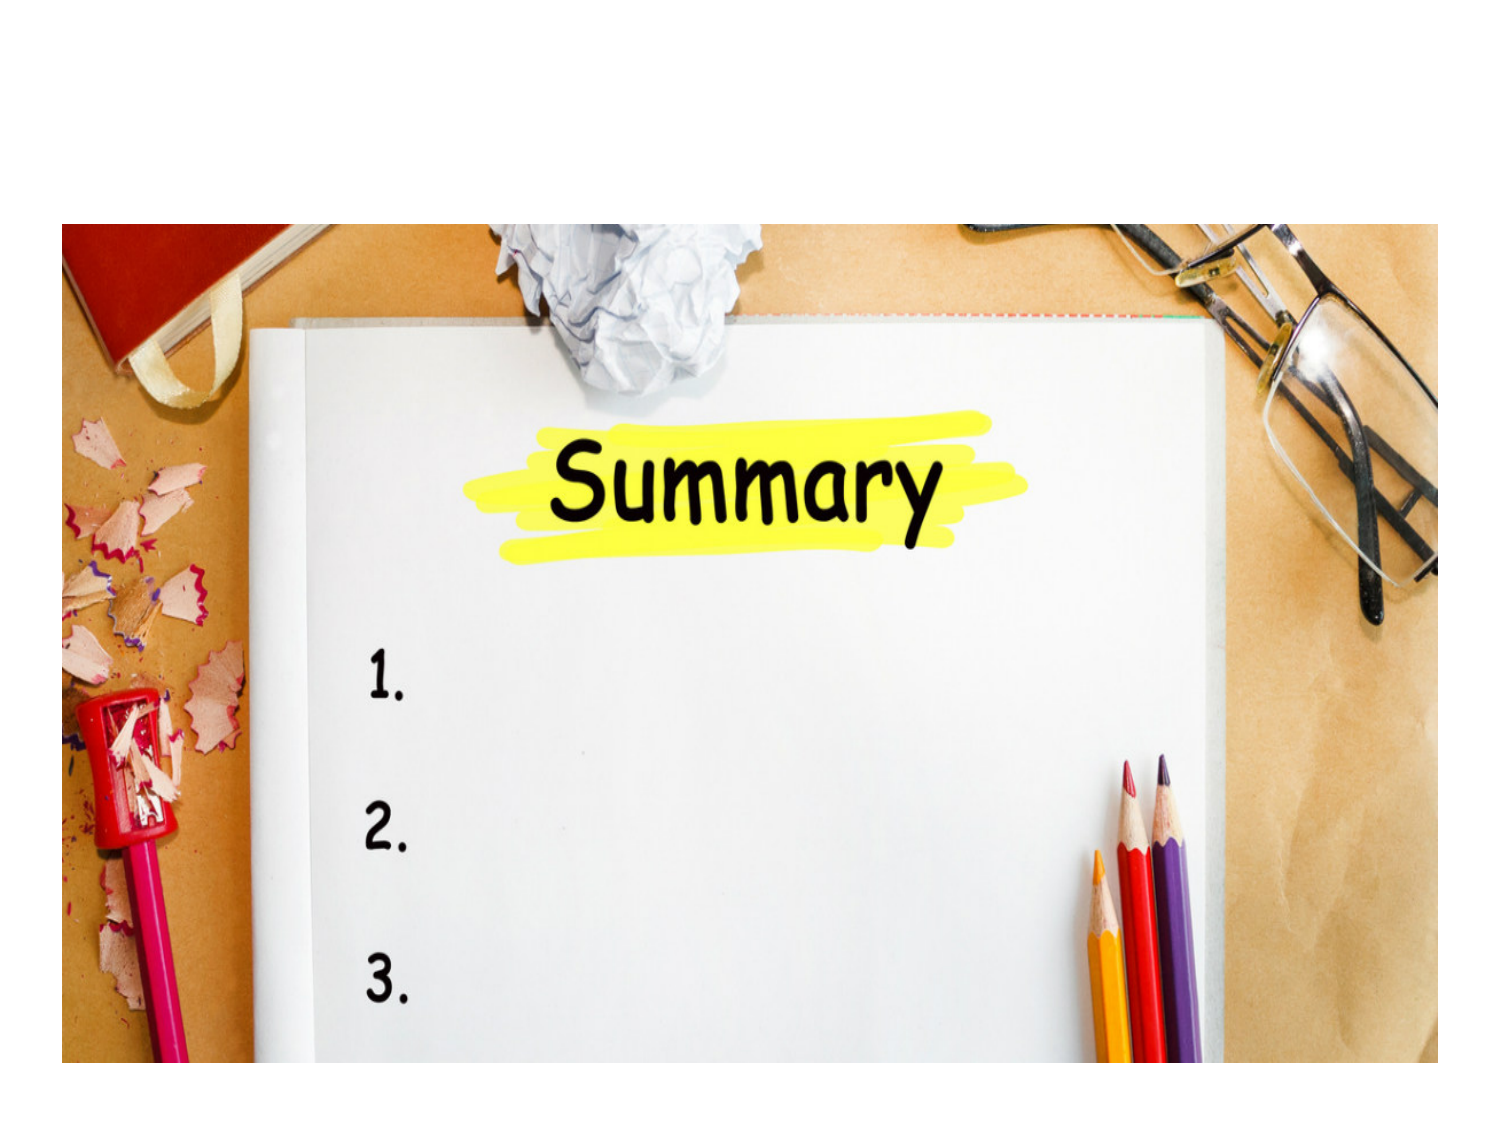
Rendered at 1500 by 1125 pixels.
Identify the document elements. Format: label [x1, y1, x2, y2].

list [62, 224, 1438, 1063]
